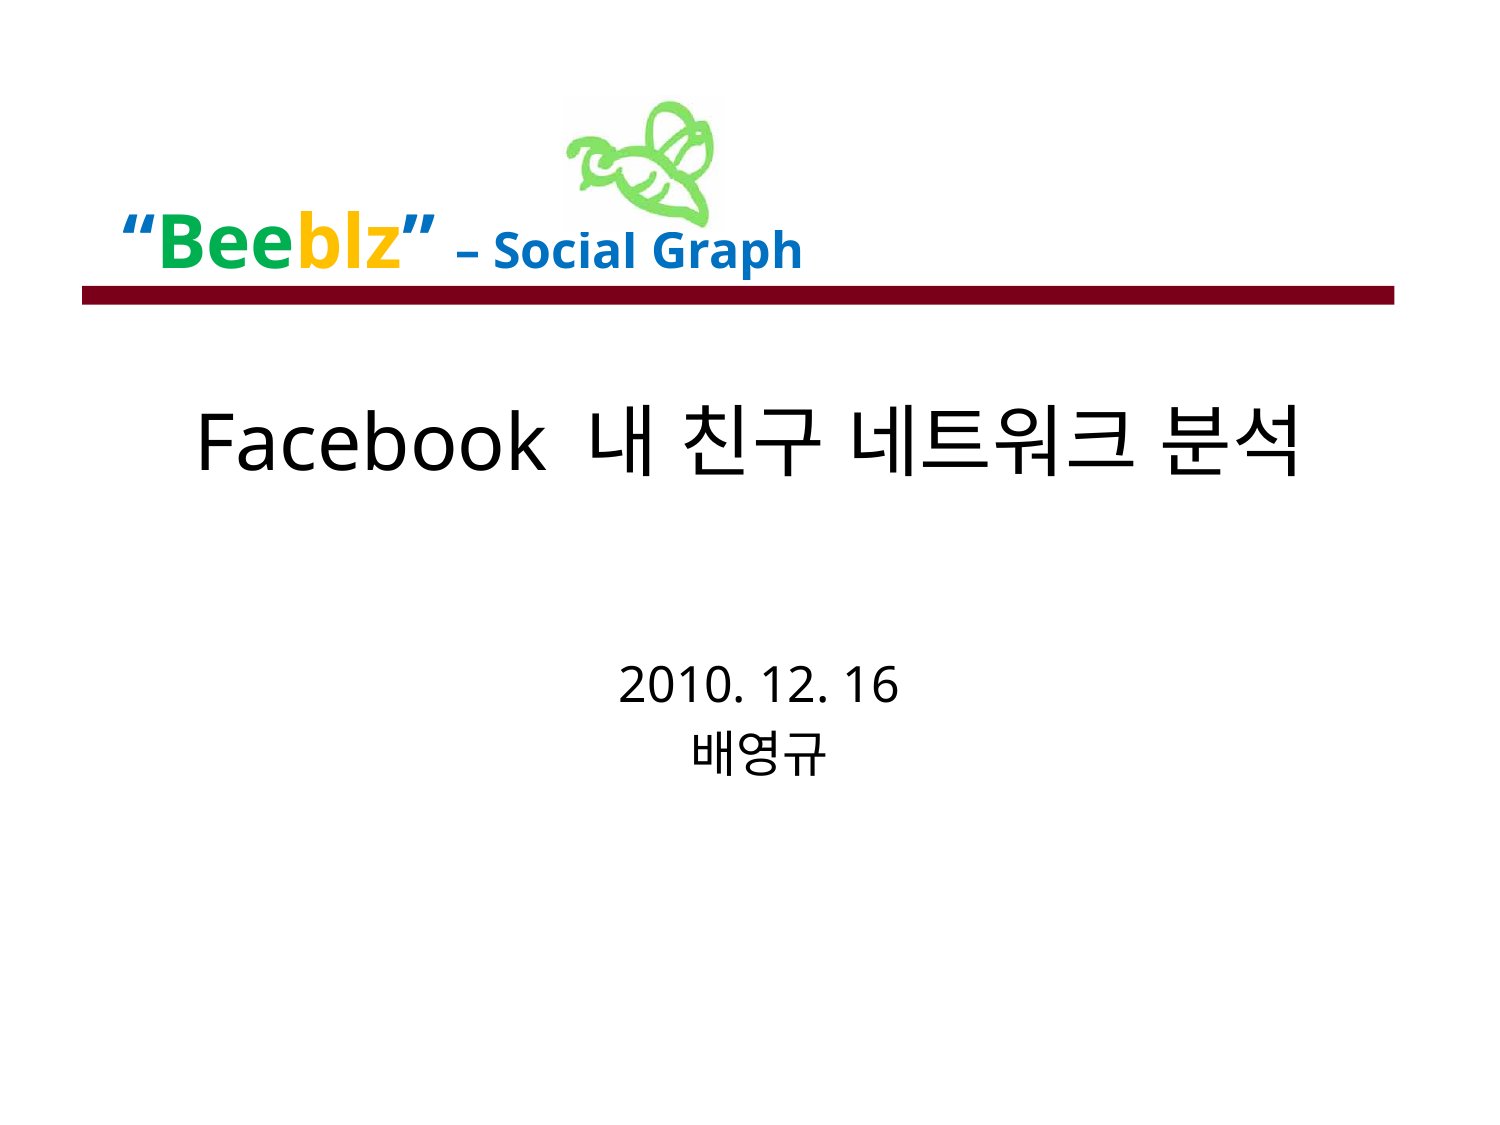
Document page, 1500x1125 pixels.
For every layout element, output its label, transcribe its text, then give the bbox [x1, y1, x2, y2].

text_box [80, 284, 1397, 307]
title Facebook 내 친구 네트워크 분석 [112, 349, 1388, 528]
subtitle 2010. 12. 16 배영규 [234, 644, 1285, 973]
text_box “Beeblz” – Social Graph [82, 160, 904, 296]
picture [560, 94, 724, 232]
